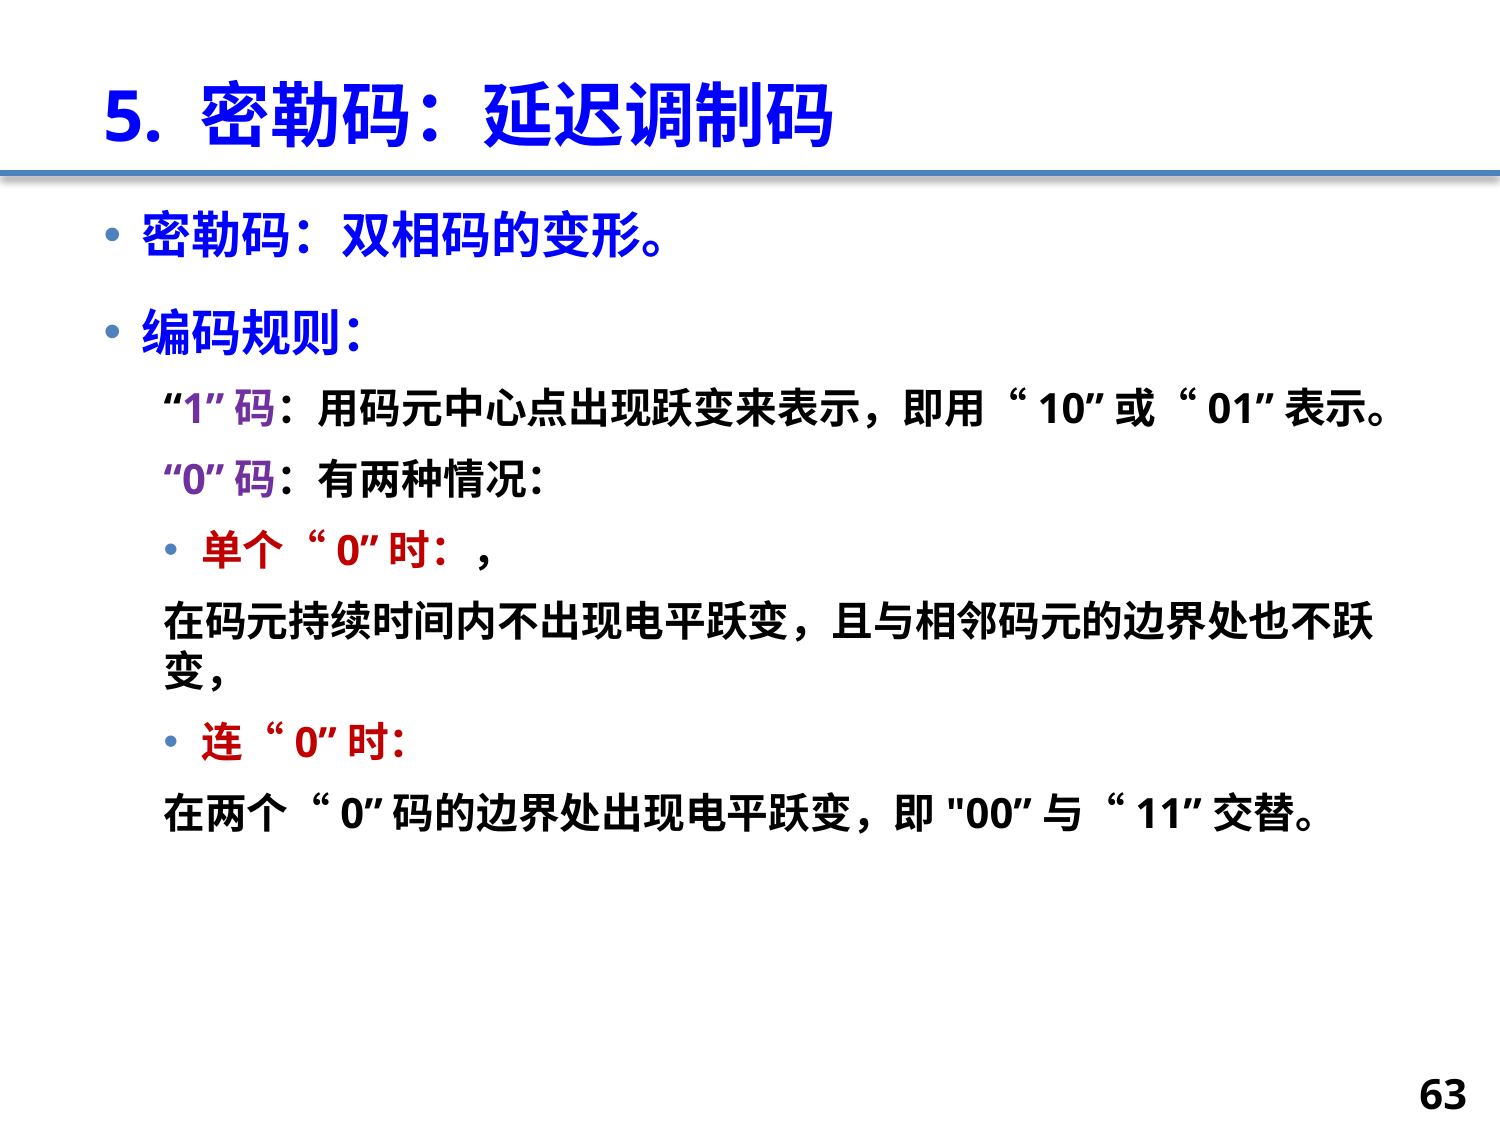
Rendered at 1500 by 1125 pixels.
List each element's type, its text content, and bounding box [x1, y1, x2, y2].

list 密勒码：双相码的变形。 编码规则： “1”码：用码元中心点出现跃变来表示，即用“10”或“01”表示。 “0”码：有两种情况： 单个“0”时：， 在码元持续时间内不出现电平跃变，且与相邻码元的边界处也不跃变， 连“0”时： 在两个“0”码的边界处出现电平跃变，即"00”与“11”交替。 [88, 196, 1412, 1024]
title 5. 密勒码：延迟调制码 [88, 30, 1412, 164]
slide_number 63 [1379, 1075, 1483, 1118]
